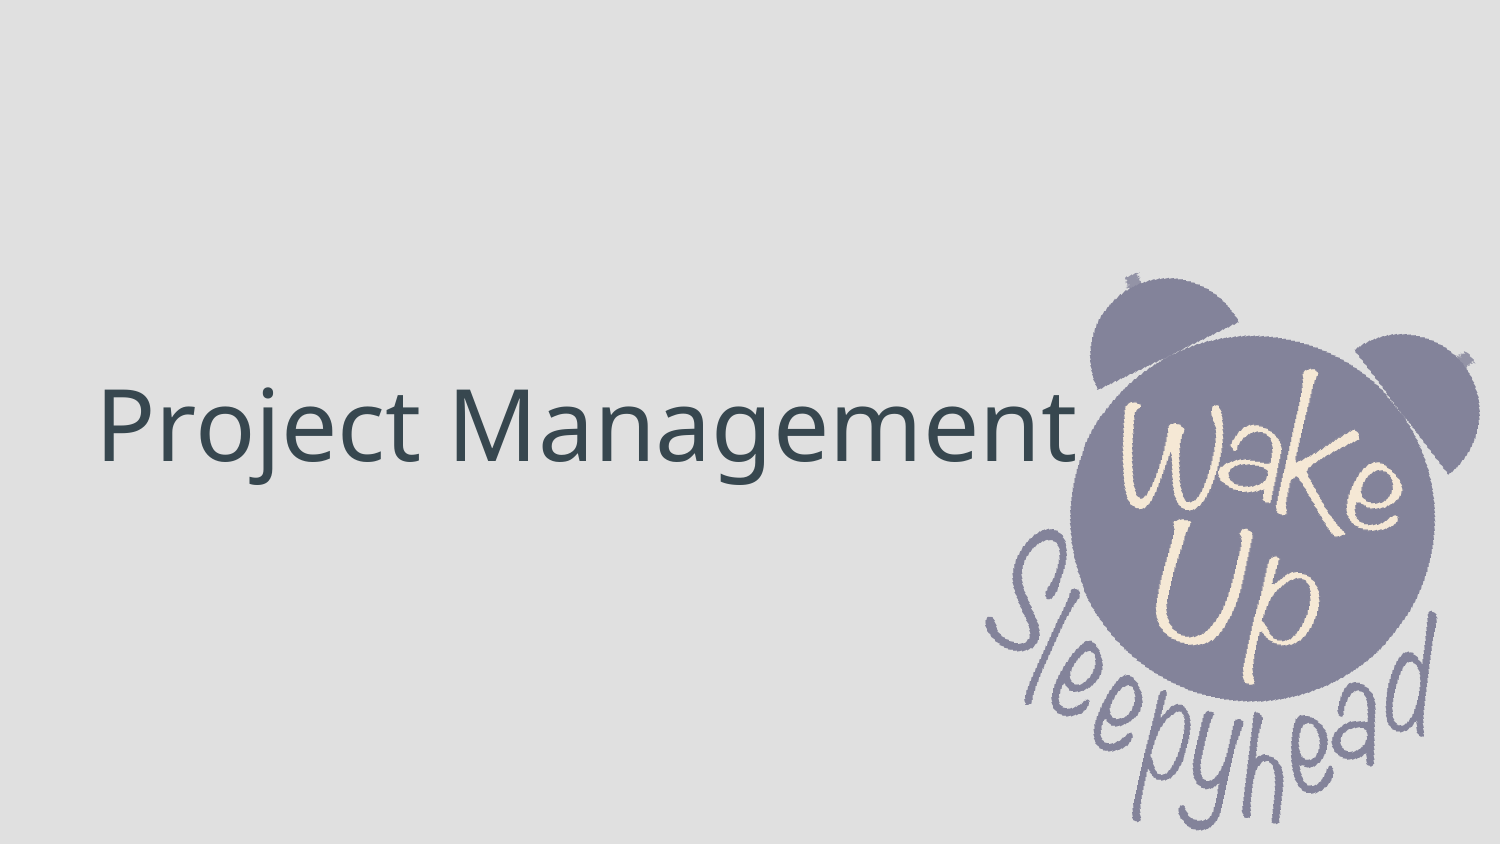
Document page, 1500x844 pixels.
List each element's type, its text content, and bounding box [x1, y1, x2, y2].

title Project Management [80, 86, 1102, 758]
picture [883, 213, 1500, 844]
